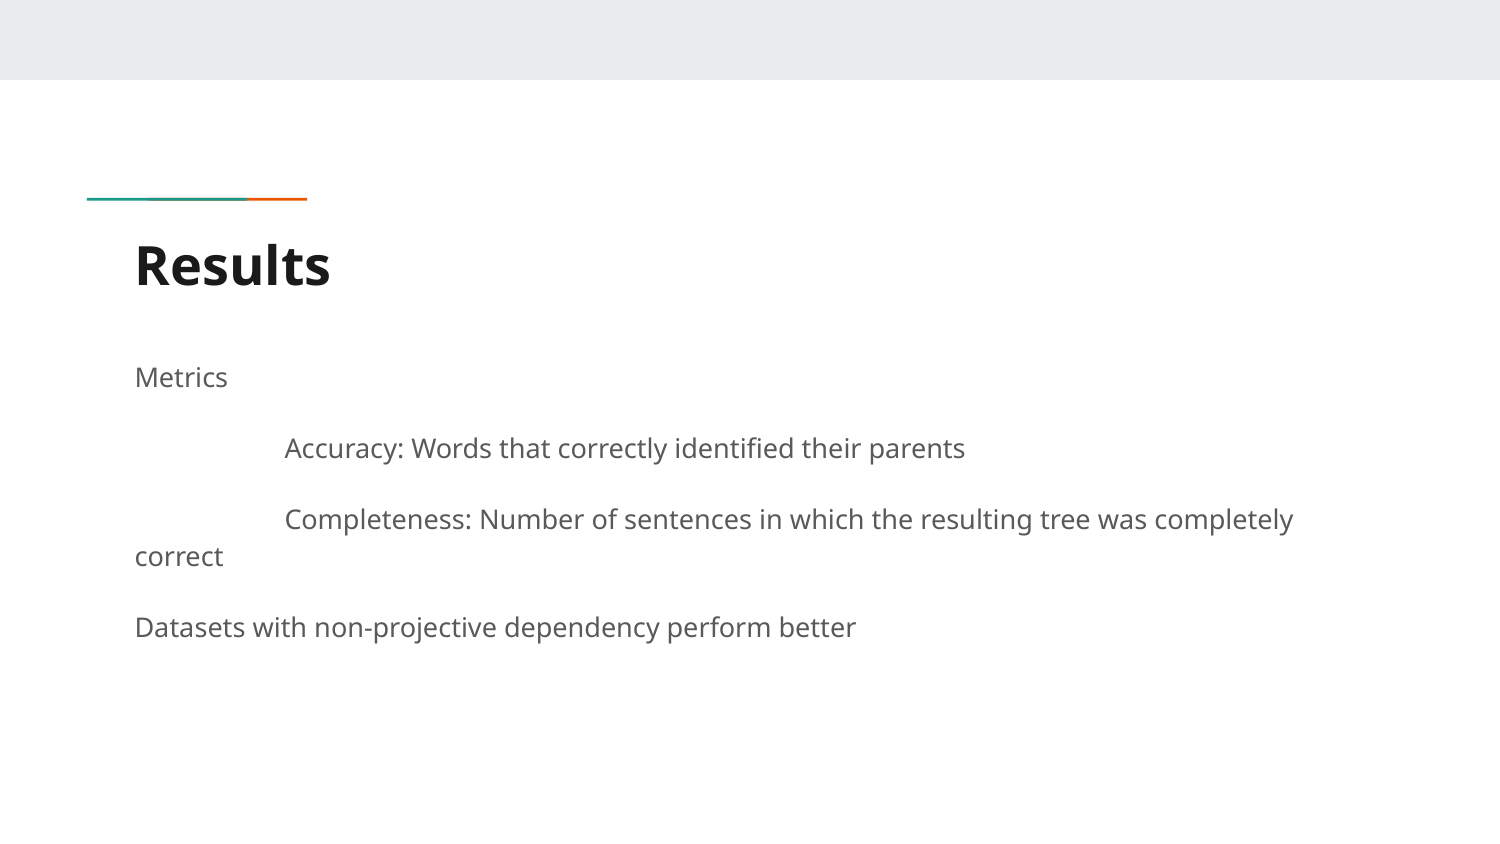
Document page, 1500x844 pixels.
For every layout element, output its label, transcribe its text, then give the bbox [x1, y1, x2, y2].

title Results [119, 216, 1381, 305]
list Metrics Accuracy: Words that correctly identified their parents Completeness: Number of sentences in which the resulting tree was completely correct Datasets with non-projective dependency perform better [119, 341, 1381, 712]
